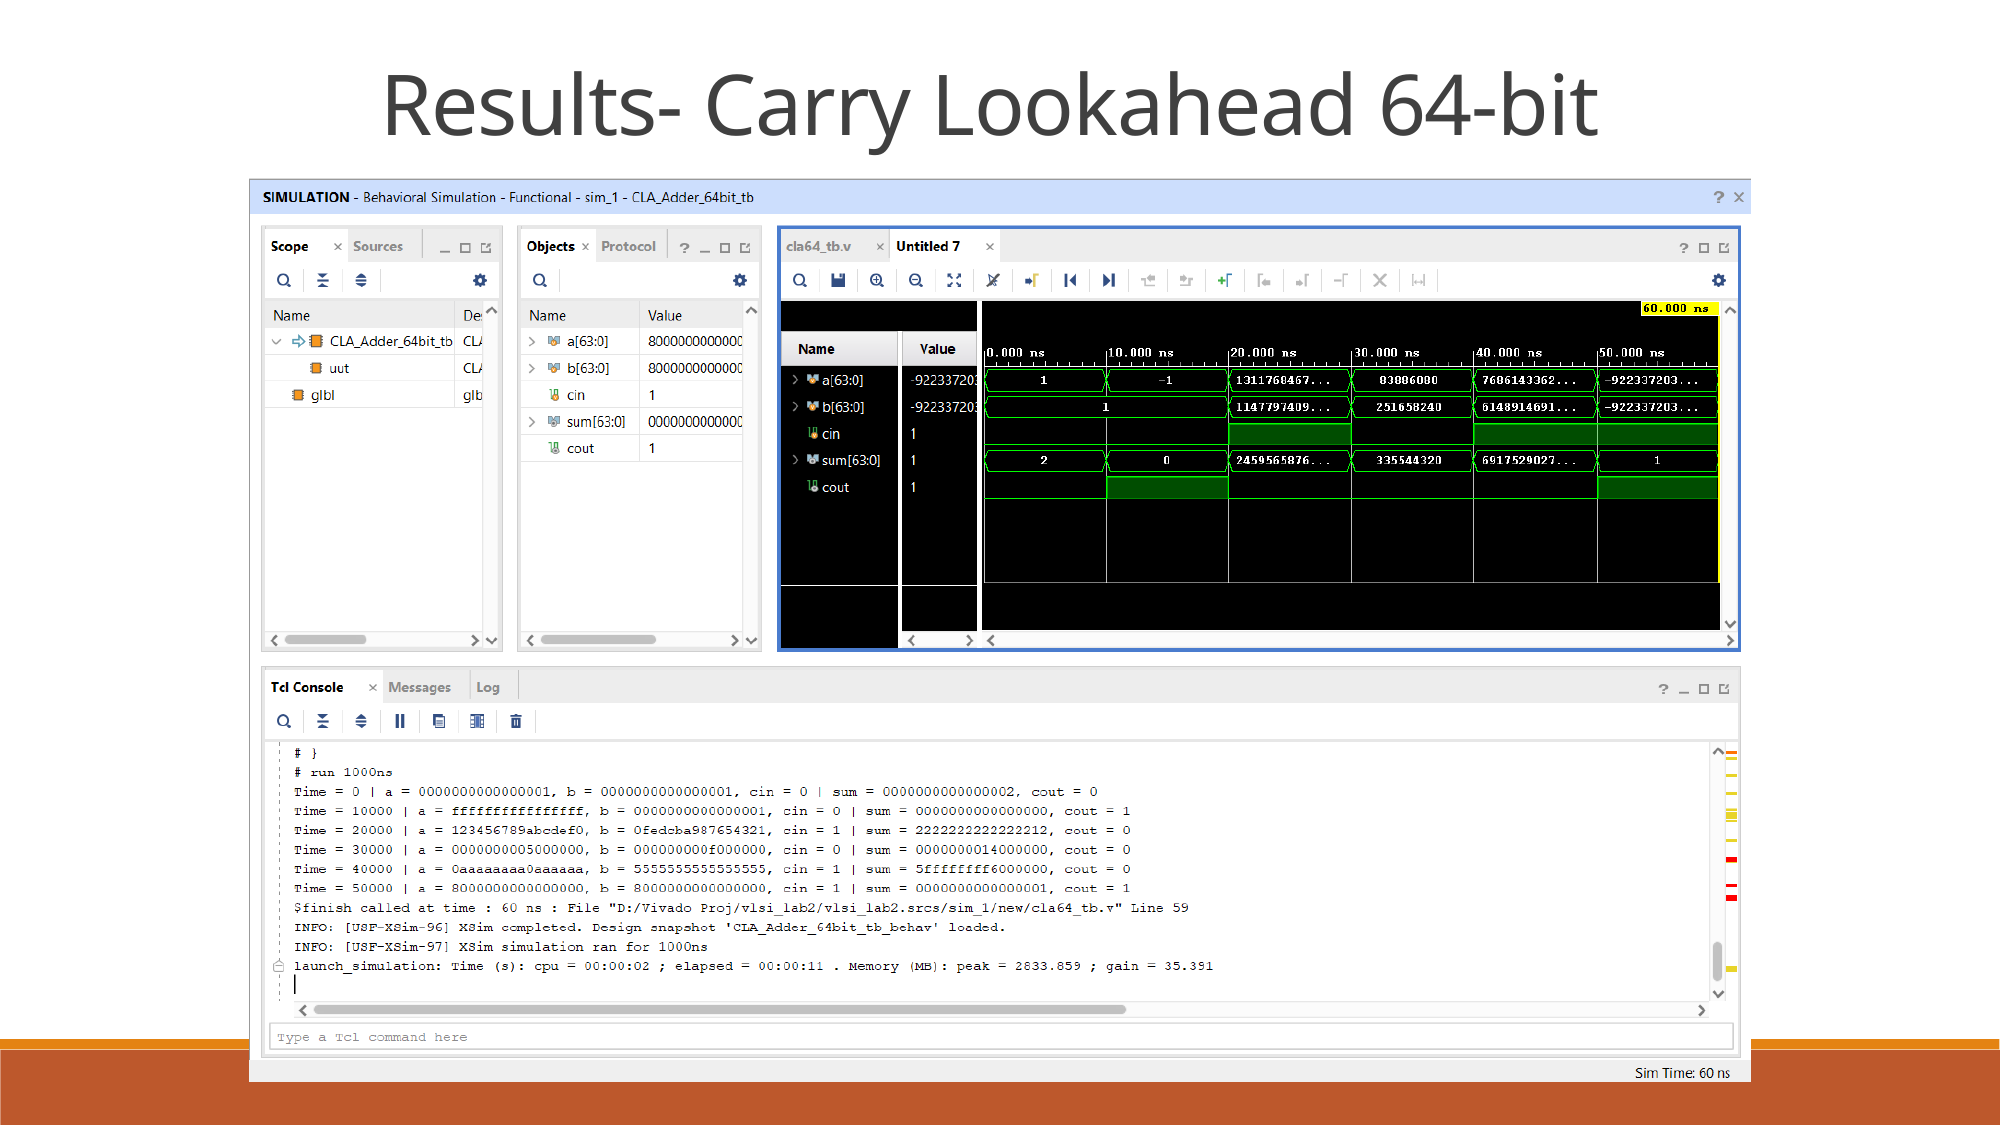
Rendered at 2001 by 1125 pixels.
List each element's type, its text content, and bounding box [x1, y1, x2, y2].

title Results- Carry Lookahead 64-bit [364, 0, 1636, 160]
picture [248, 178, 1752, 1082]
